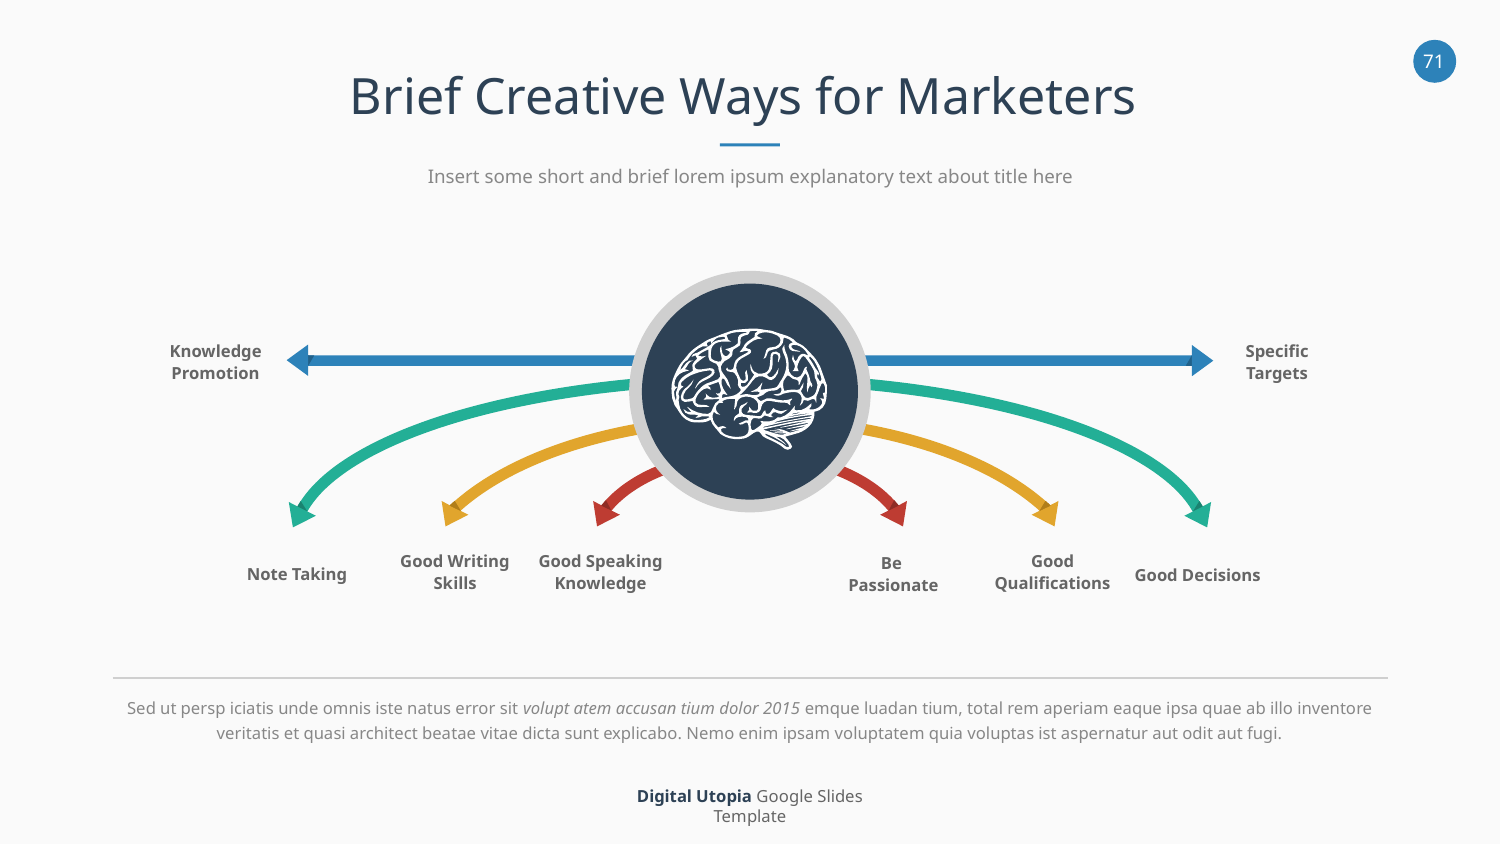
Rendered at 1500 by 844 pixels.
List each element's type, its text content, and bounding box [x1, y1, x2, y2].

list Brief Creative Ways for Marketers [112, 64, 1388, 131]
text_box Specific Targets [1222, 338, 1332, 384]
text_box Good Speaking Knowledge [533, 549, 668, 594]
text_box Be Passionate [826, 550, 961, 595]
text_box Good Writing Skills [388, 549, 522, 594]
text_box Sed ut persp iciatis unde omnis iste natus error sit volupt atem accusan tium dolor 2015 emque luadan tium, total rem aperiam eaque ipsa quae ab illo inventore veritatis et quasi architect beatae vitae dicta sunt explicabo. Nemo enim ipsam voluptatem quia voluptas ist aspernatur aut odit aut fugi. [105, 692, 1396, 741]
list Insert some short and brief lorem ipsum explanatory text about title here [112, 164, 1388, 190]
text_box Note Taking [230, 561, 364, 585]
text_box Good Decisions [1130, 563, 1265, 586]
text_box Good Qualifications [985, 549, 1120, 594]
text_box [286, 270, 1214, 528]
text_box Knowledge Promotion [160, 338, 271, 384]
